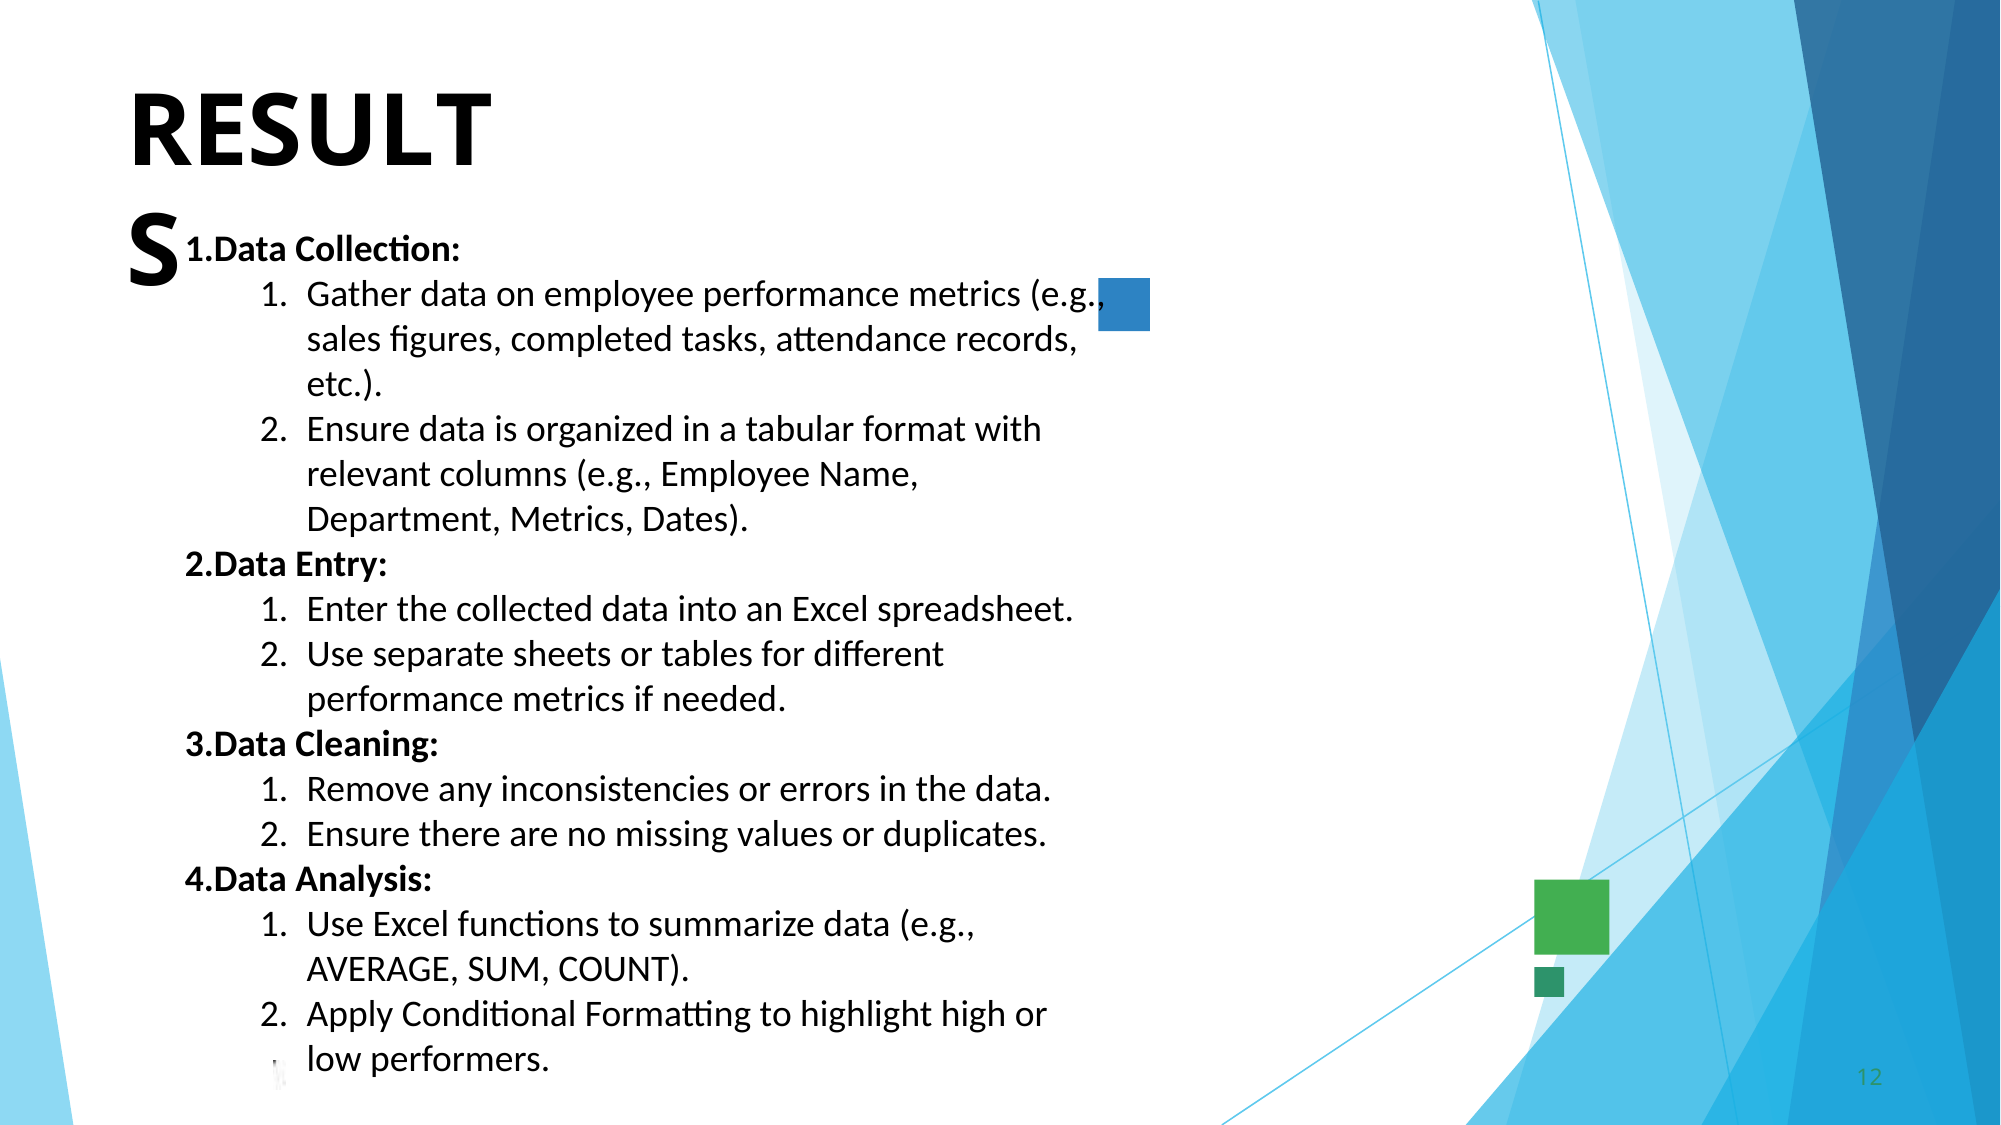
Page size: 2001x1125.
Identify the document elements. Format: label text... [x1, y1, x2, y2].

text_box [1534, 879, 1610, 955]
picture [273, 1060, 287, 1091]
text_box [1534, 967, 1565, 997]
text_box [1125, 278, 1150, 332]
text_box Data Collection: Gather data on employee performance metrics (e.g., sales figures, completed tasks, attendance records, etc.). Ensure data is organized in a tabular format with relevant columns (e.g., Employee Name, Department, Metrics, Dates). Data Entry: Enter the collected data into an Excel spreadsheet. Use separate sheets or tables for different performance metrics if needed. Data Cleaning: Remove any inconsistencies or errors in the data. Ensure there are no missing values or duplicates. Data Analysis: Use Excel functions to summarize data (e.g., AVERAGE, SUM, COUNT). Apply Conditional Formatting to highlight high or low performers. [169, 171, 1125, 1125]
title RESULTS [123, 63, 524, 306]
text_box 12 [1849, 1061, 1888, 1095]
